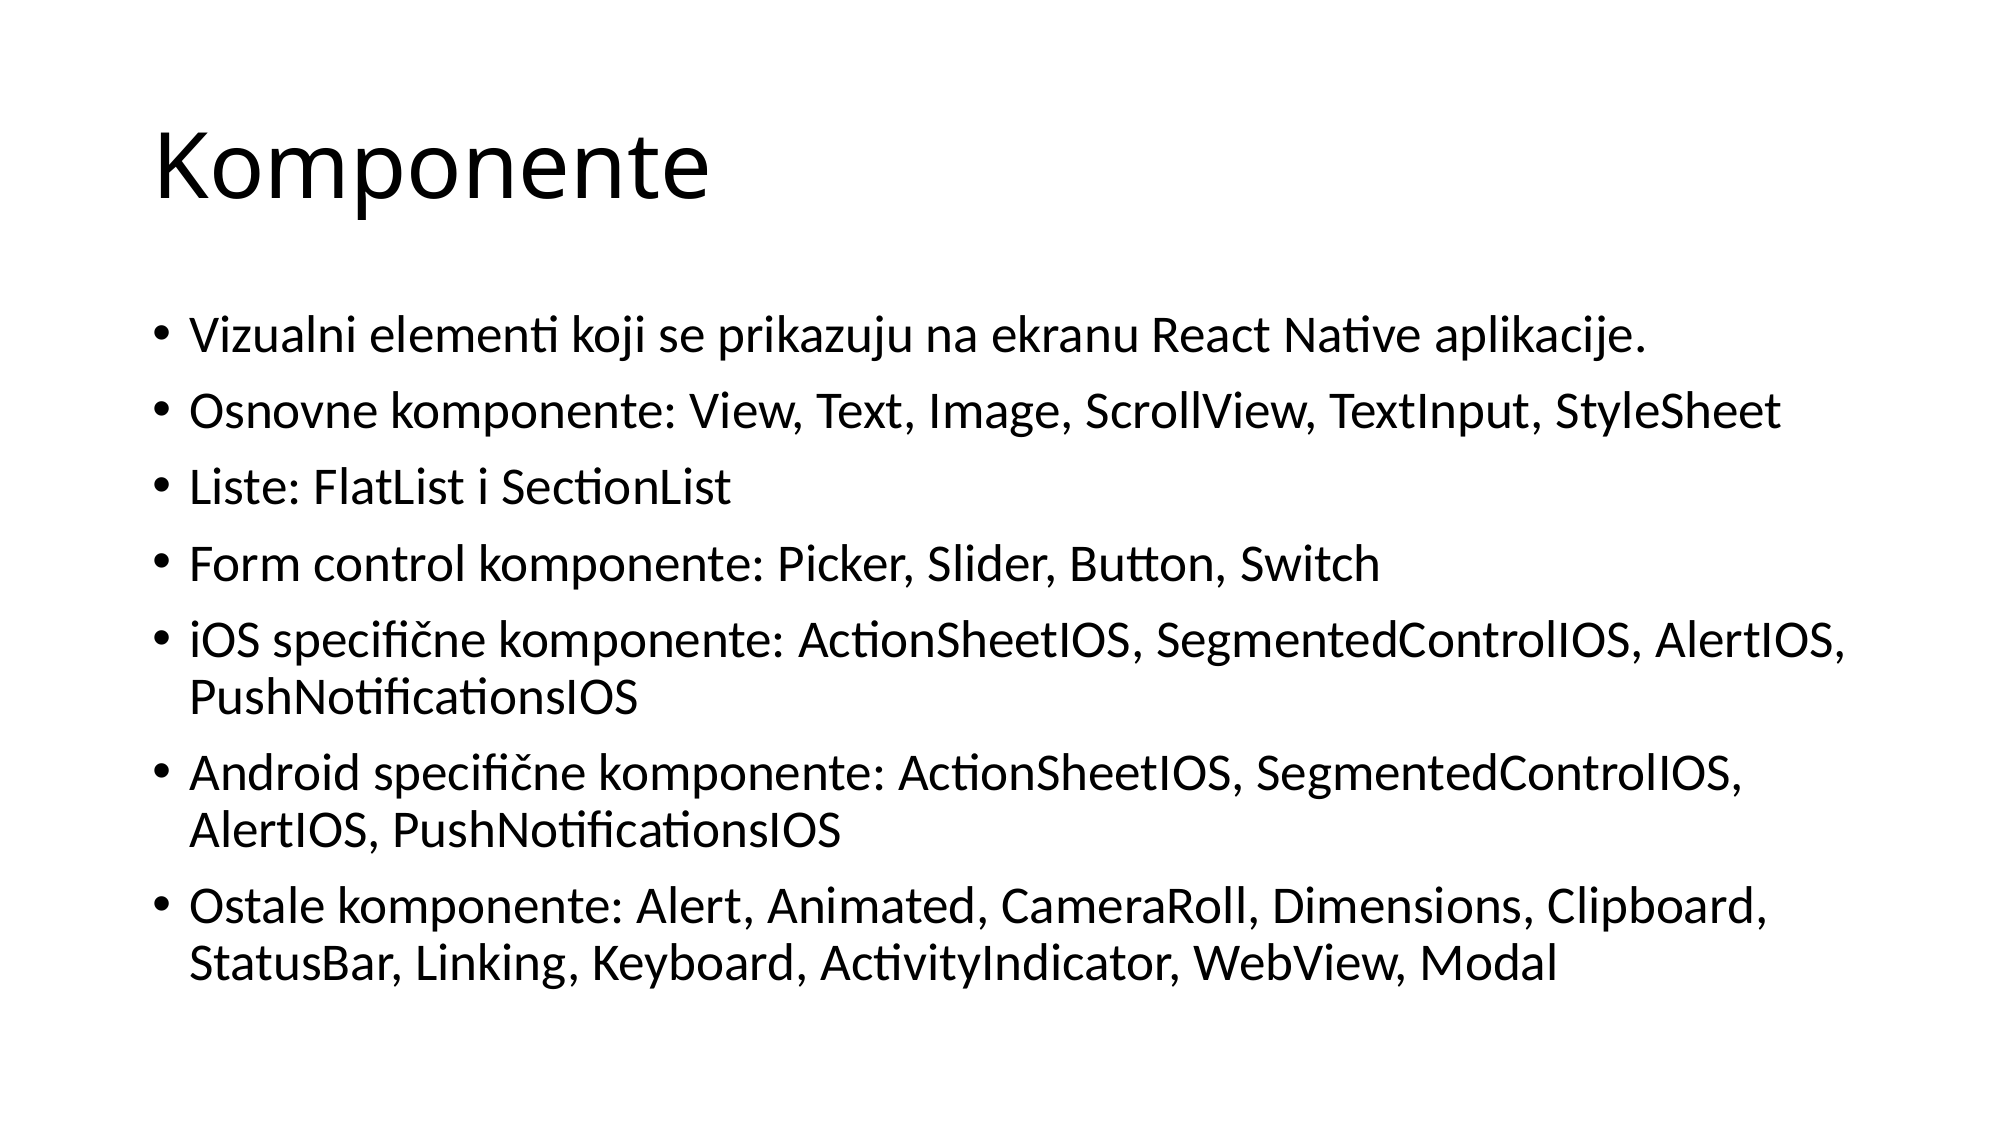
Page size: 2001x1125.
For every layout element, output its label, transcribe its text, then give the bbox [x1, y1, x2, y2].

title Komponente [137, 59, 1863, 278]
list Vizualni elementi koji se prikazuju na ekranu React Native aplikacije. Osnovne komponente: View, Text, Image, ScrollView, TextInput, StyleSheet Liste: FlatList i SectionList Form control komponente: Picker, Slider, Button, Switch iOS specifične komponente: ActionSheetIOS, SegmentedControlIOS, AlertIOS, PushNotificationsIOS Android specifične komponente: ActionSheetIOS, SegmentedControlIOS, AlertIOS, PushNotificationsIOS Ostale komponente: Alert, Animated, CameraRoll, Dimensions, Clipboard, StatusBar, Linking, Keyboard, ActivityIndicator, WebView, Modal [137, 299, 1863, 1014]
